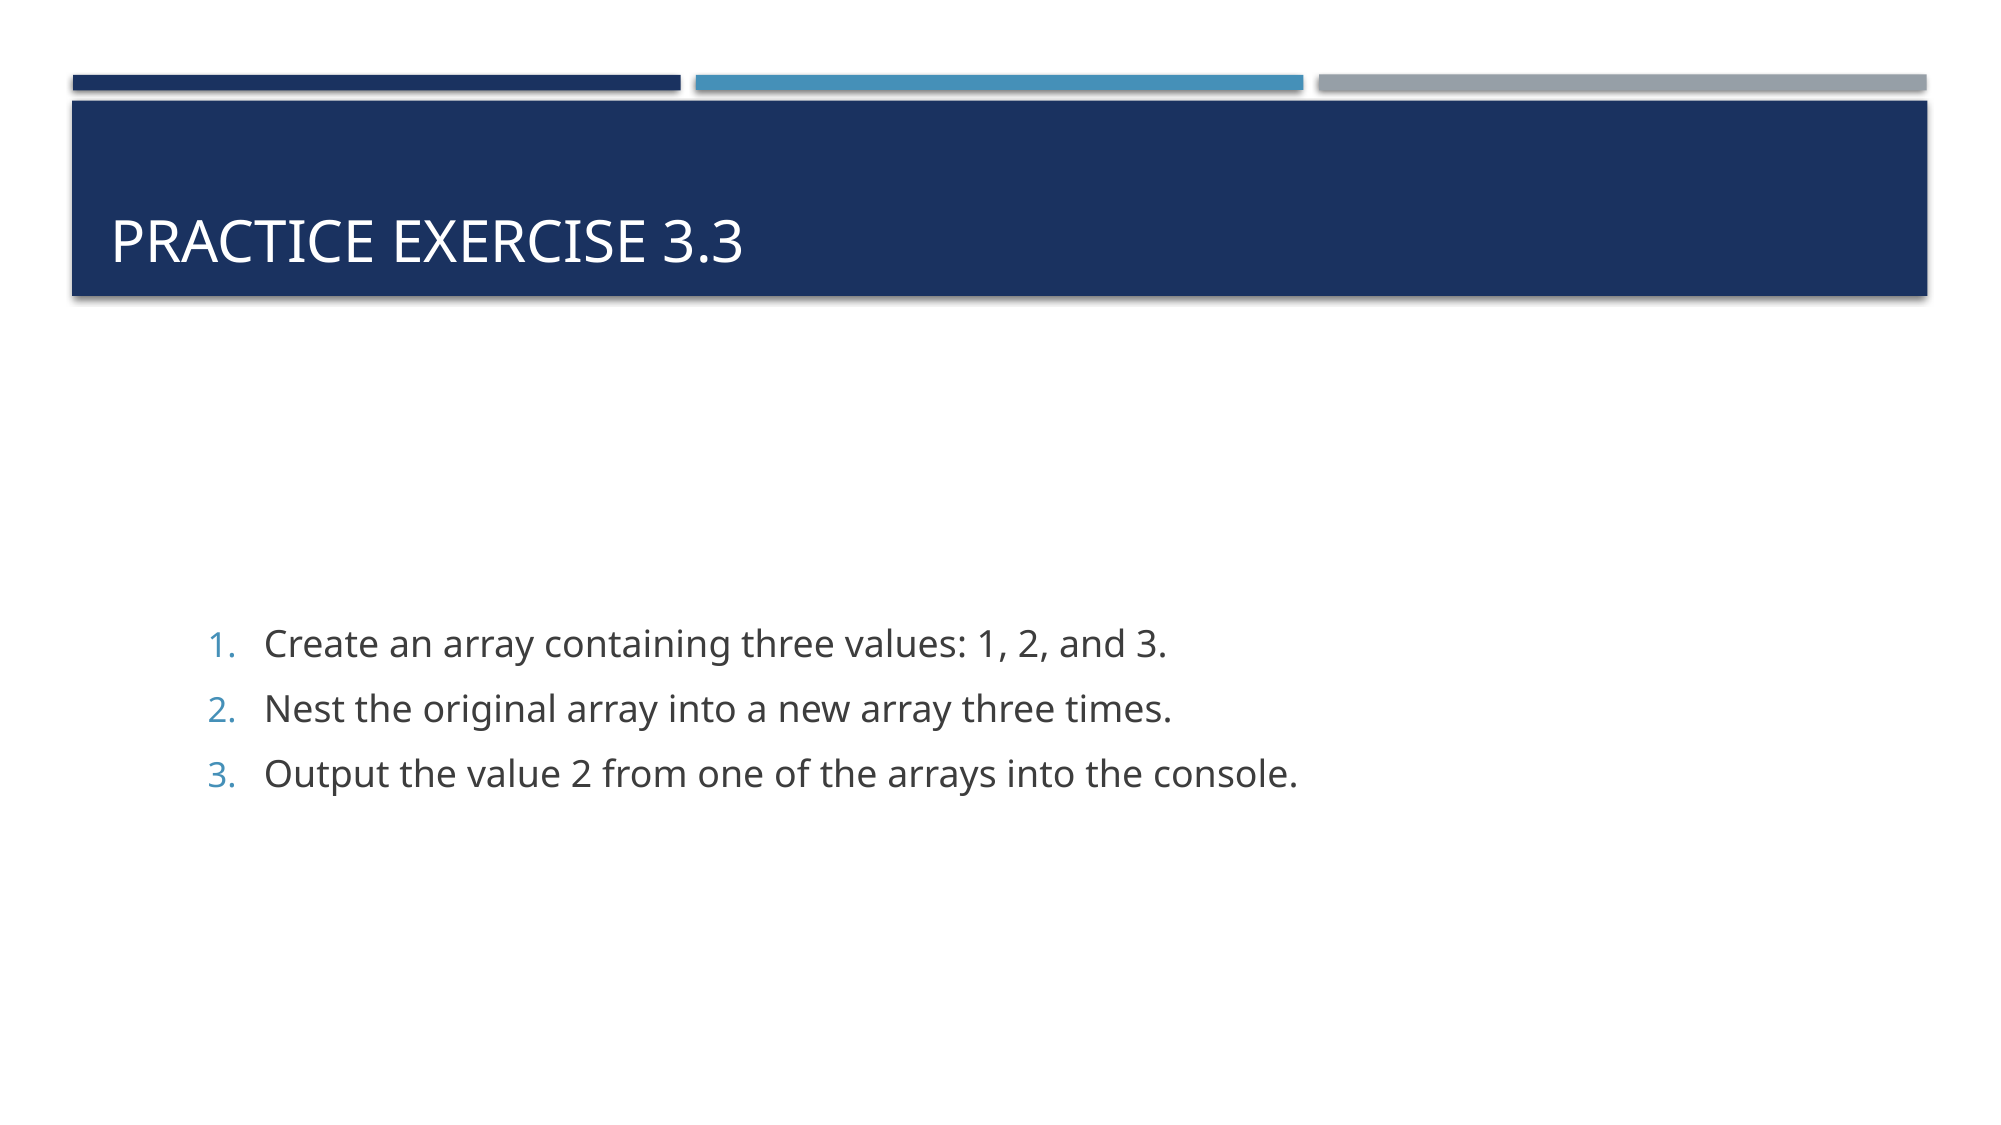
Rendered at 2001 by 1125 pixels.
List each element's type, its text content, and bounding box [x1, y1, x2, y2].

title Practice exercise 3.3 [95, 115, 1905, 282]
list Create an array containing three values: 1, 2, and 3. Nest the original array into a new array three times. Output the value 2 from one of the arrays into the console. [95, 315, 1905, 1099]
